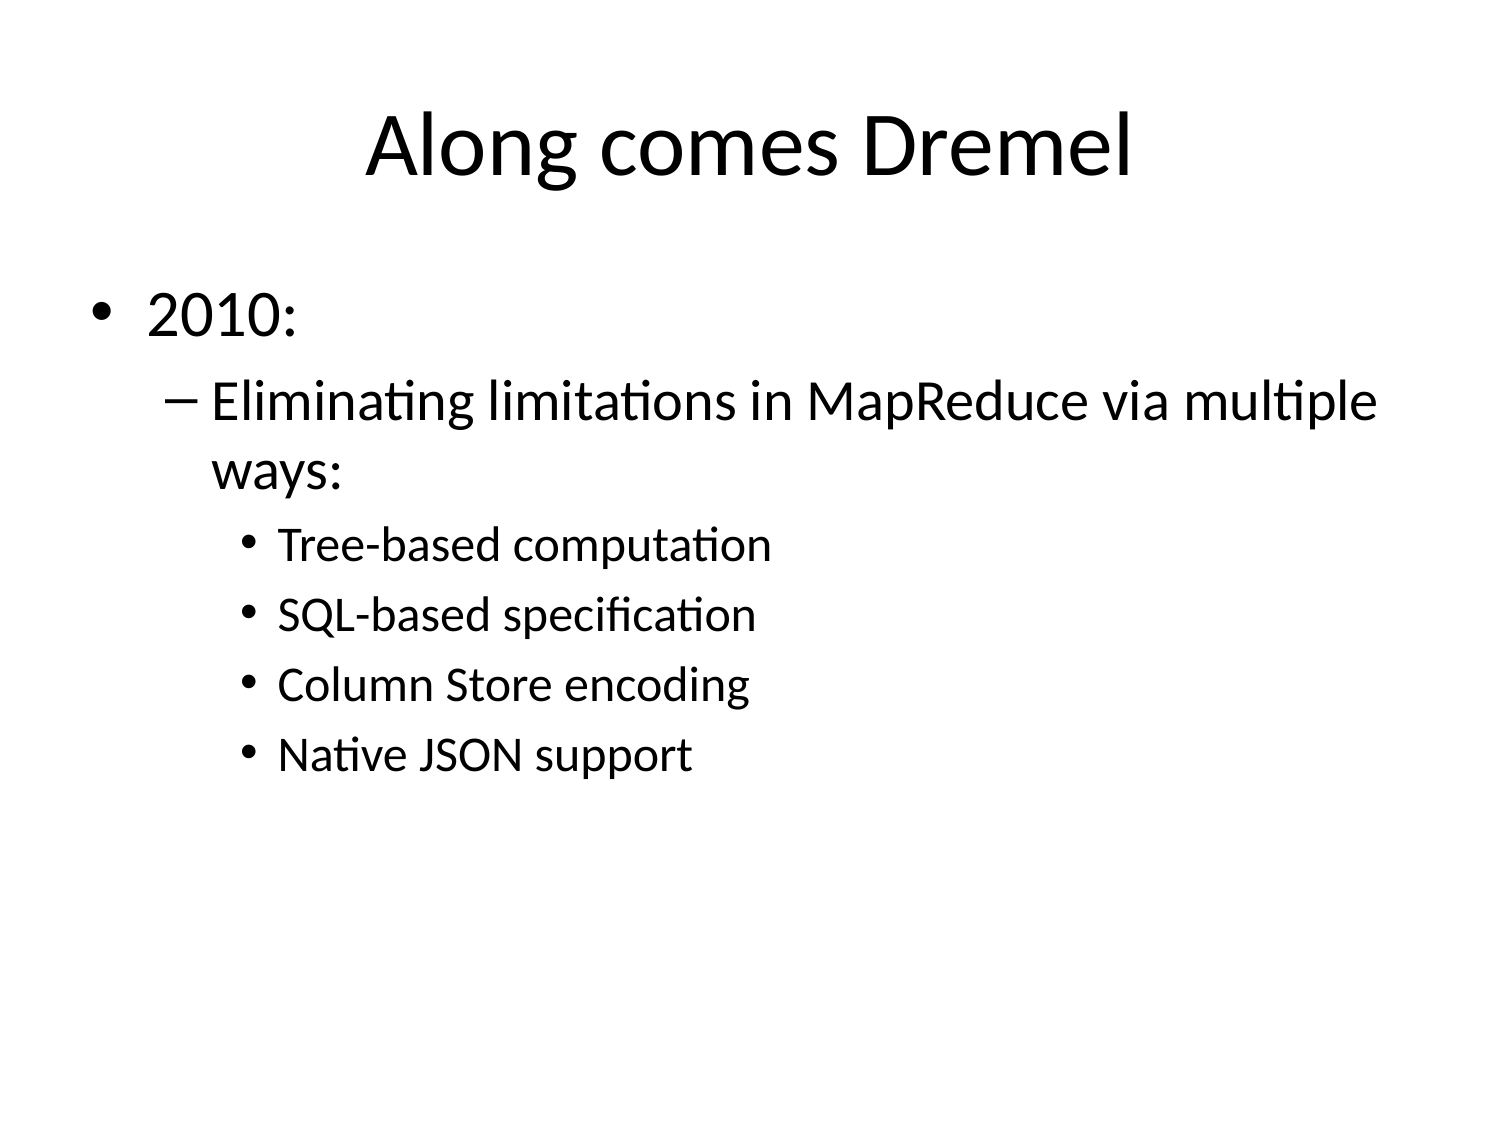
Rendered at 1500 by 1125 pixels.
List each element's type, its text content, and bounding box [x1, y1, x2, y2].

title Along comes Dremel [75, 45, 1425, 233]
list 2010: Eliminating limitations in MapReduce via multiple ways: Tree-based computation SQL-based specification Column Store encoding Native JSON support [75, 262, 1425, 1005]
